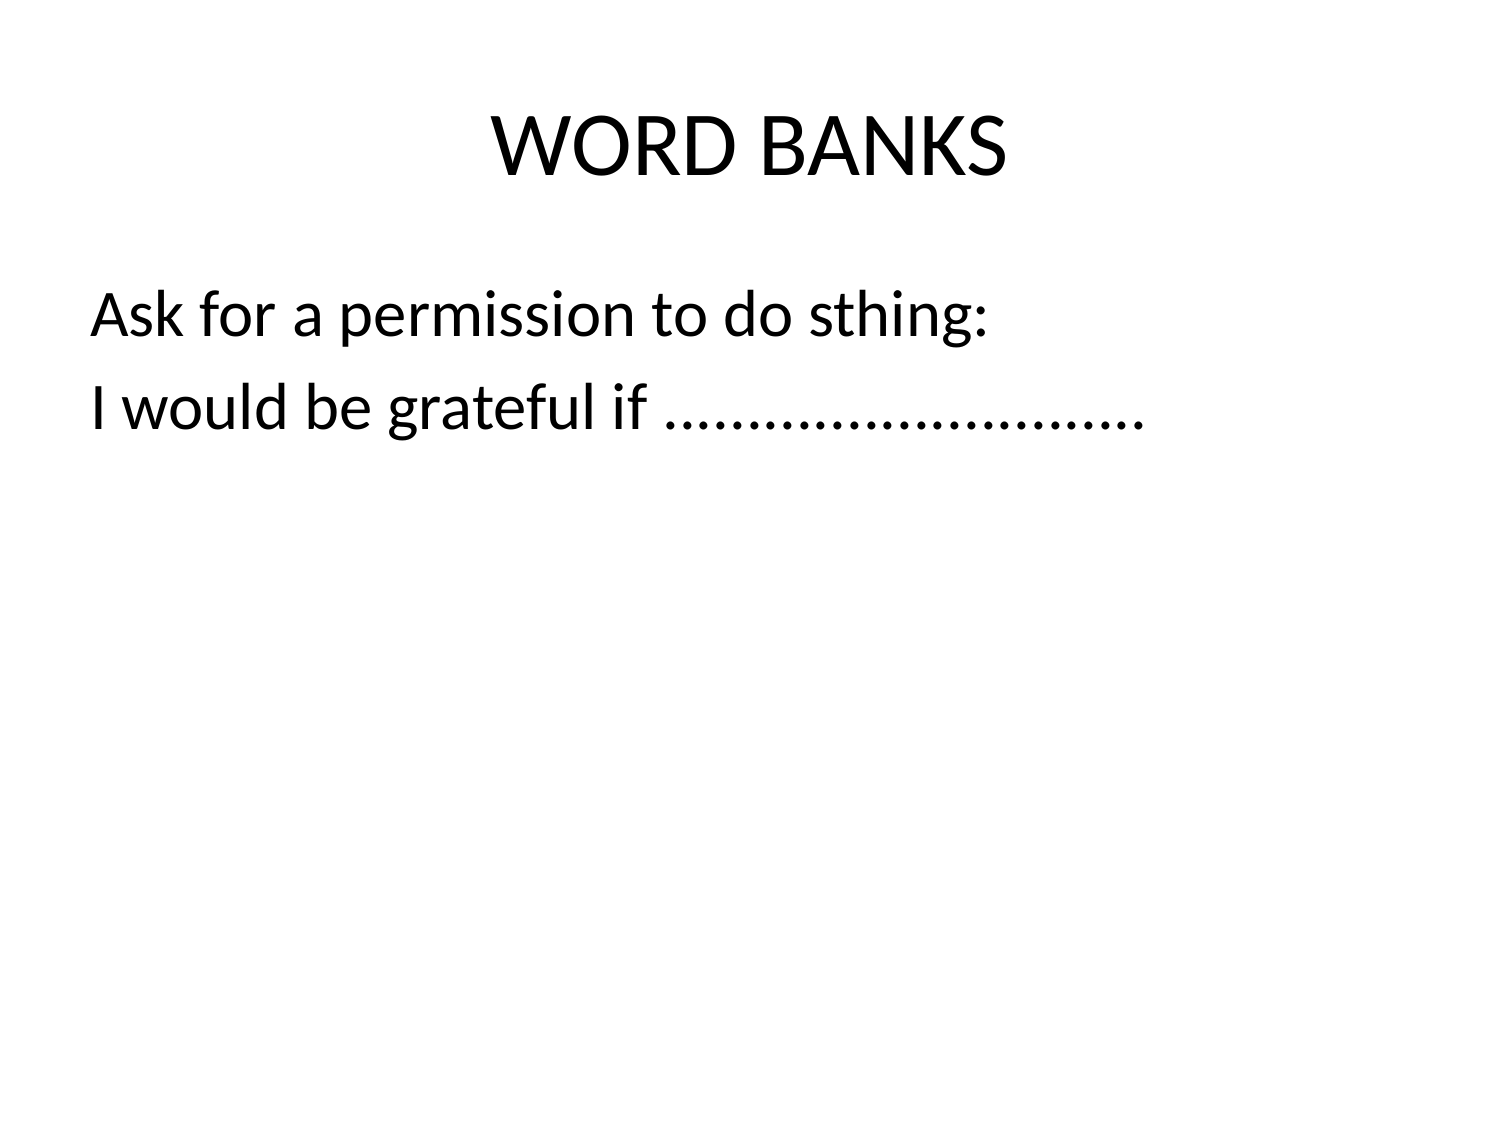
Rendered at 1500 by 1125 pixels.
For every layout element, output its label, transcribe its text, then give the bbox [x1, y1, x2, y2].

title WORD BANKS [75, 45, 1425, 233]
list Ask for a permission to do sthing: I would be grateful if ............................. [75, 262, 1425, 1005]
